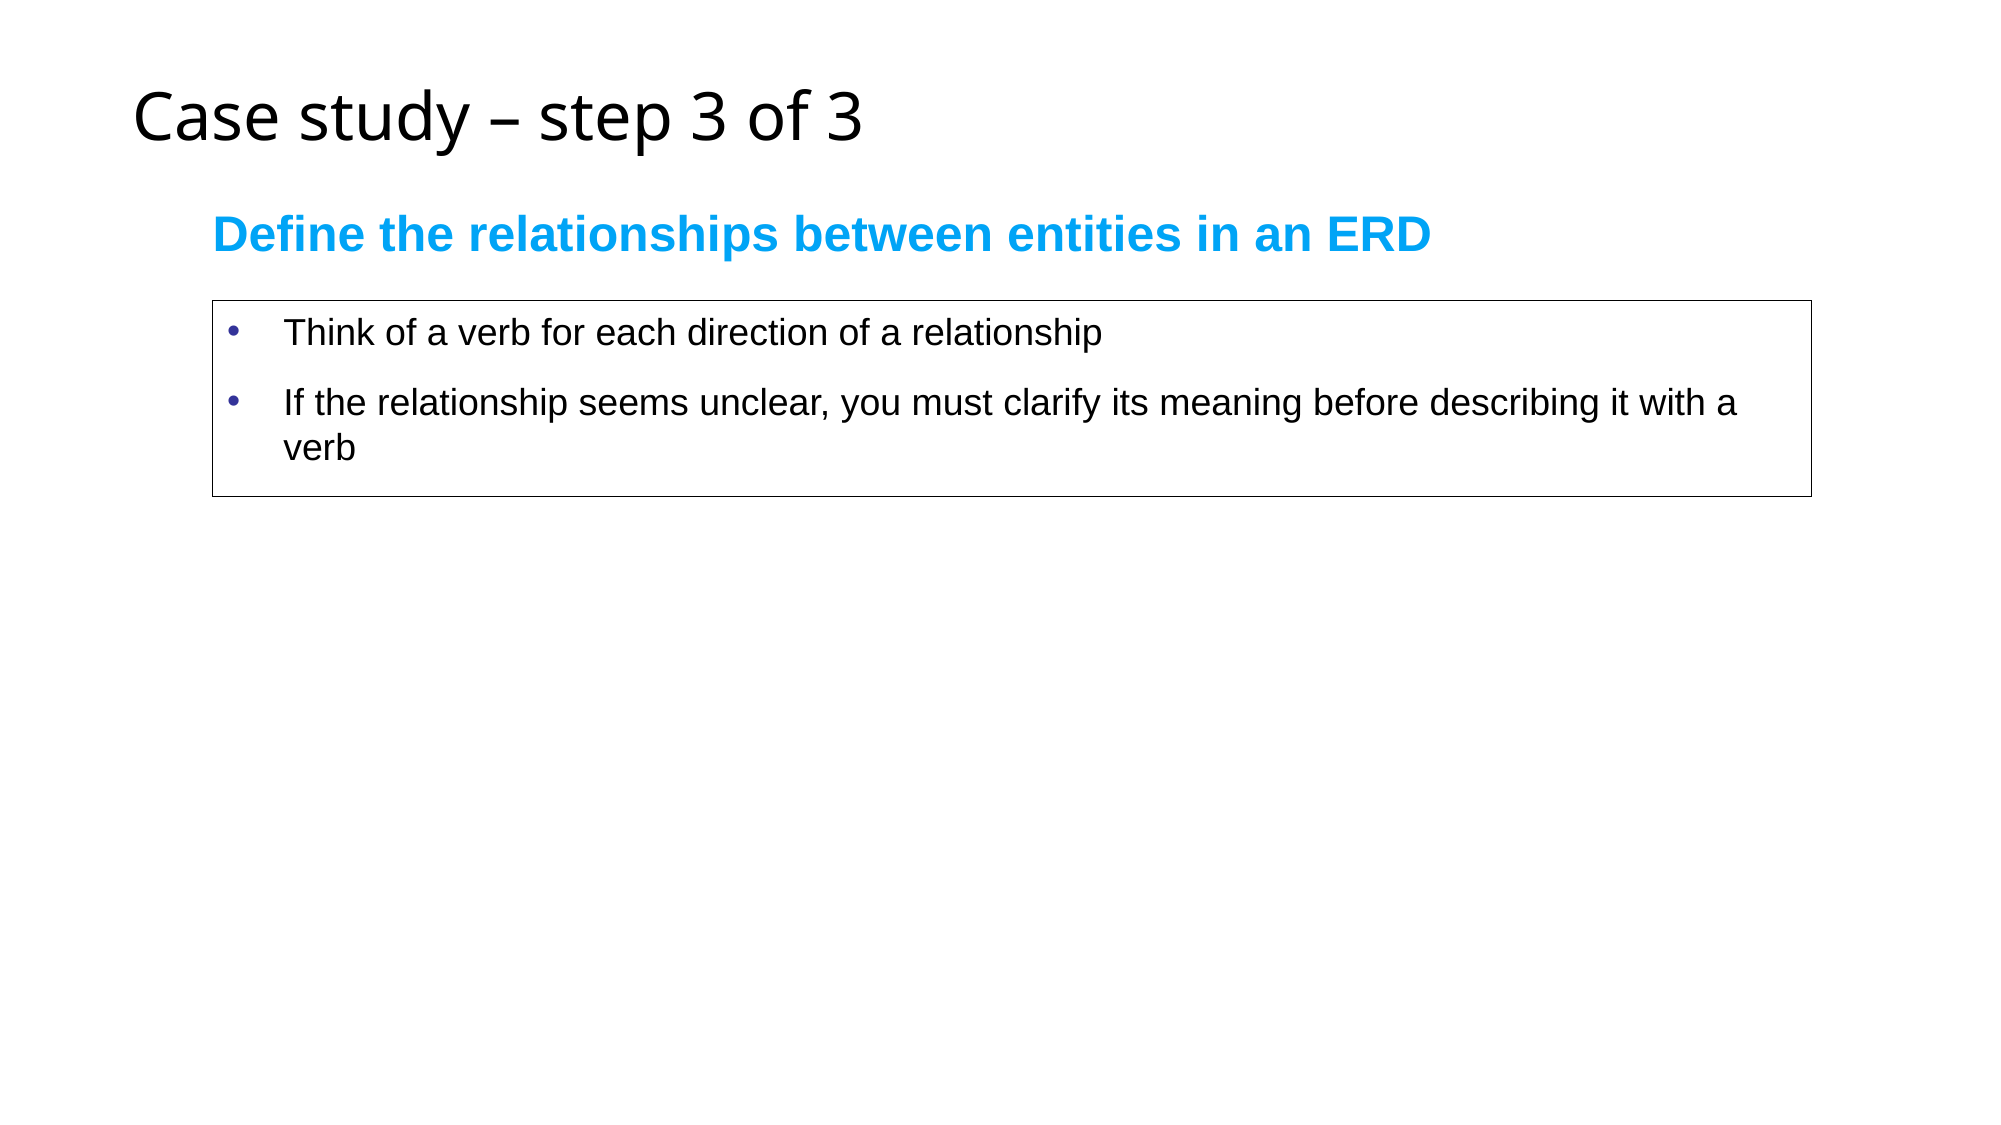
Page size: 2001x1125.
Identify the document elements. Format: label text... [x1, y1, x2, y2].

text_box Define the relationships between entities in an ERD [197, 193, 1776, 269]
title Case study – step 3 of 3 [117, 66, 1580, 163]
text_box Think of a verb for each direction of a relationship If the relationship seems unclear, you must clarify its meaning before describing it with a verb [212, 300, 1812, 497]
